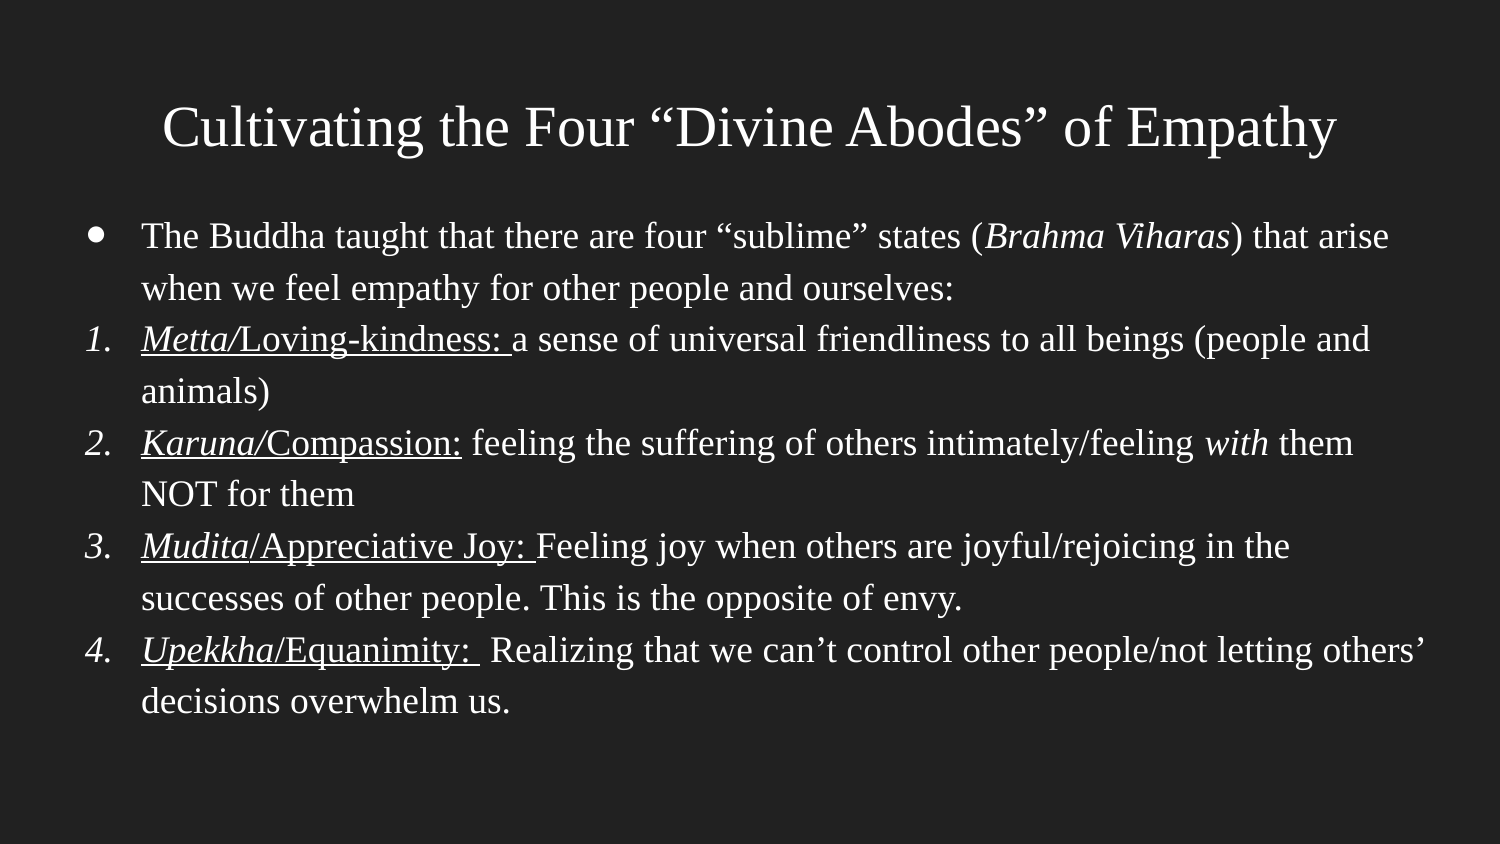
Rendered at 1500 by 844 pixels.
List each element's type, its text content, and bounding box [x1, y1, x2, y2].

list The Buddha taught that there are four “sublime” states (Brahma Viharas) that arise when we feel empathy for other people and ourselves: Metta/Loving-kindness: a sense of universal friendliness to all beings (people and animals) Karuna/Compassion: feeling the suffering of others intimately/feeling with them NOT for them Mudita/Appreciative Joy: Feeling joy when others are joyful/rejoicing in the successes of other people. This is the opposite of envy. Upekkha/Equanimity: Realizing that we can’t control other people/not letting others’ decisions overwhelm us. [51, 189, 1449, 750]
title Cultivating the Four “Divine Abodes” of Empathy [51, 72, 1449, 167]
